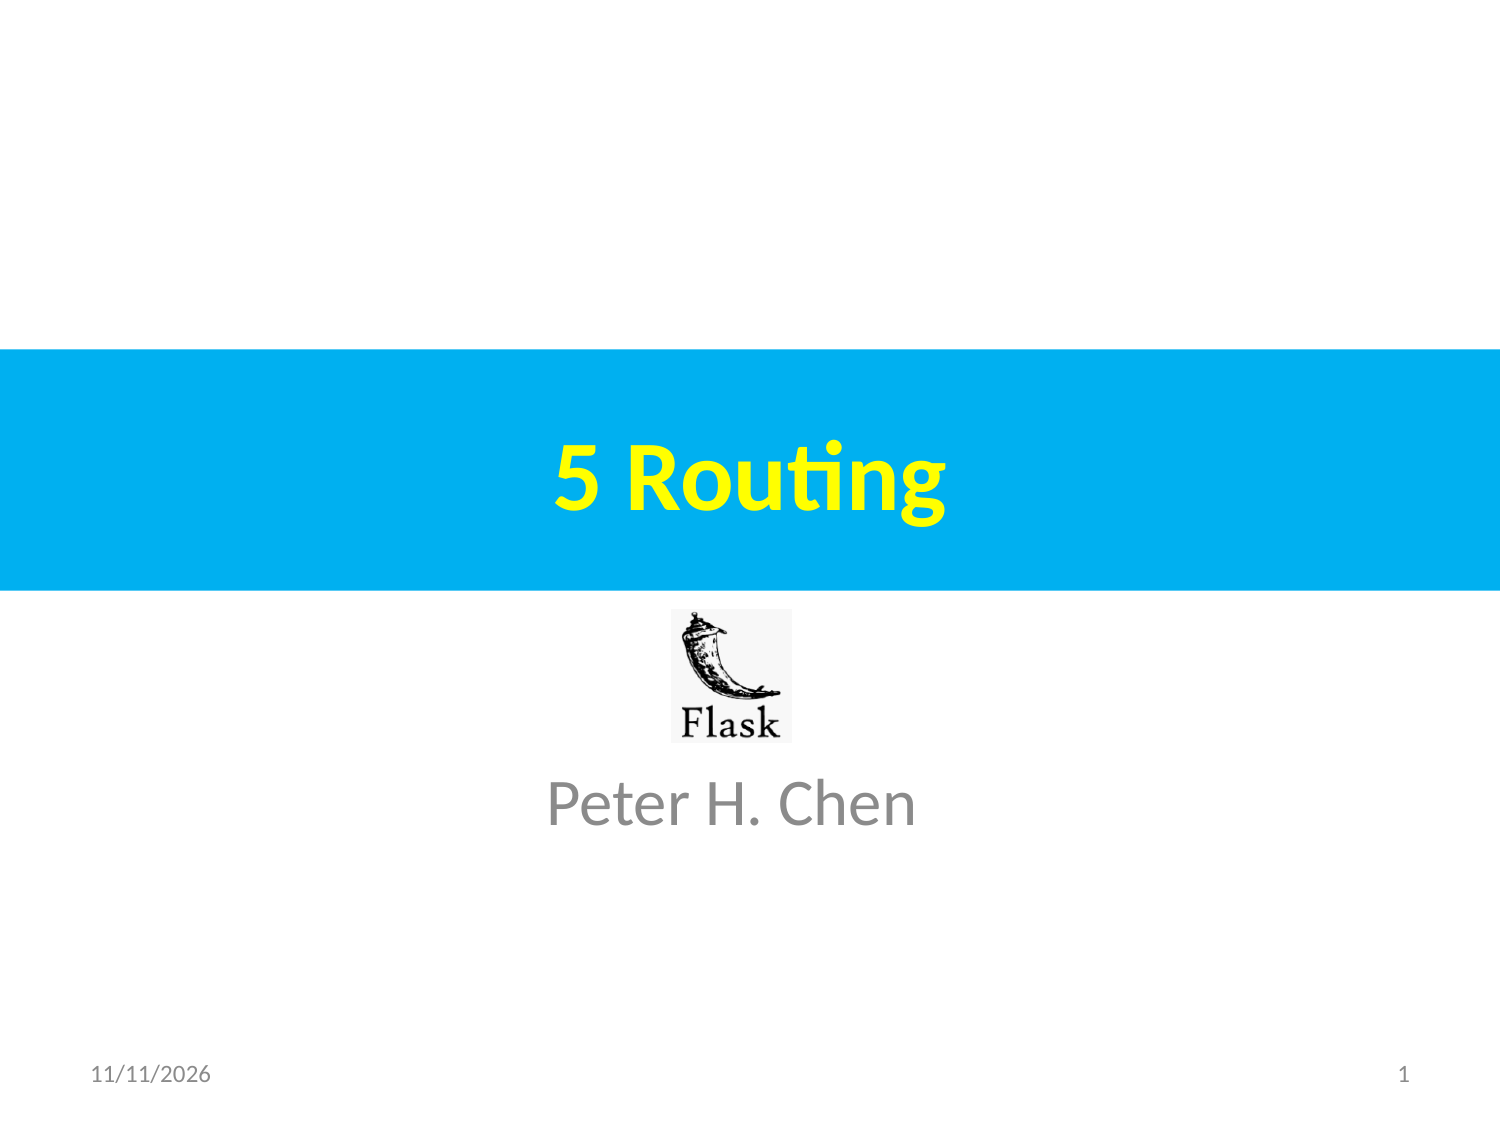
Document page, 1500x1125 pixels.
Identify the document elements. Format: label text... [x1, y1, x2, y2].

slide_number 1 [1074, 1042, 1425, 1103]
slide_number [75, 1042, 425, 1103]
subtitle Peter H. Chen [206, 751, 1257, 866]
picture [671, 608, 792, 743]
title 5 Routing [0, 349, 1500, 591]
